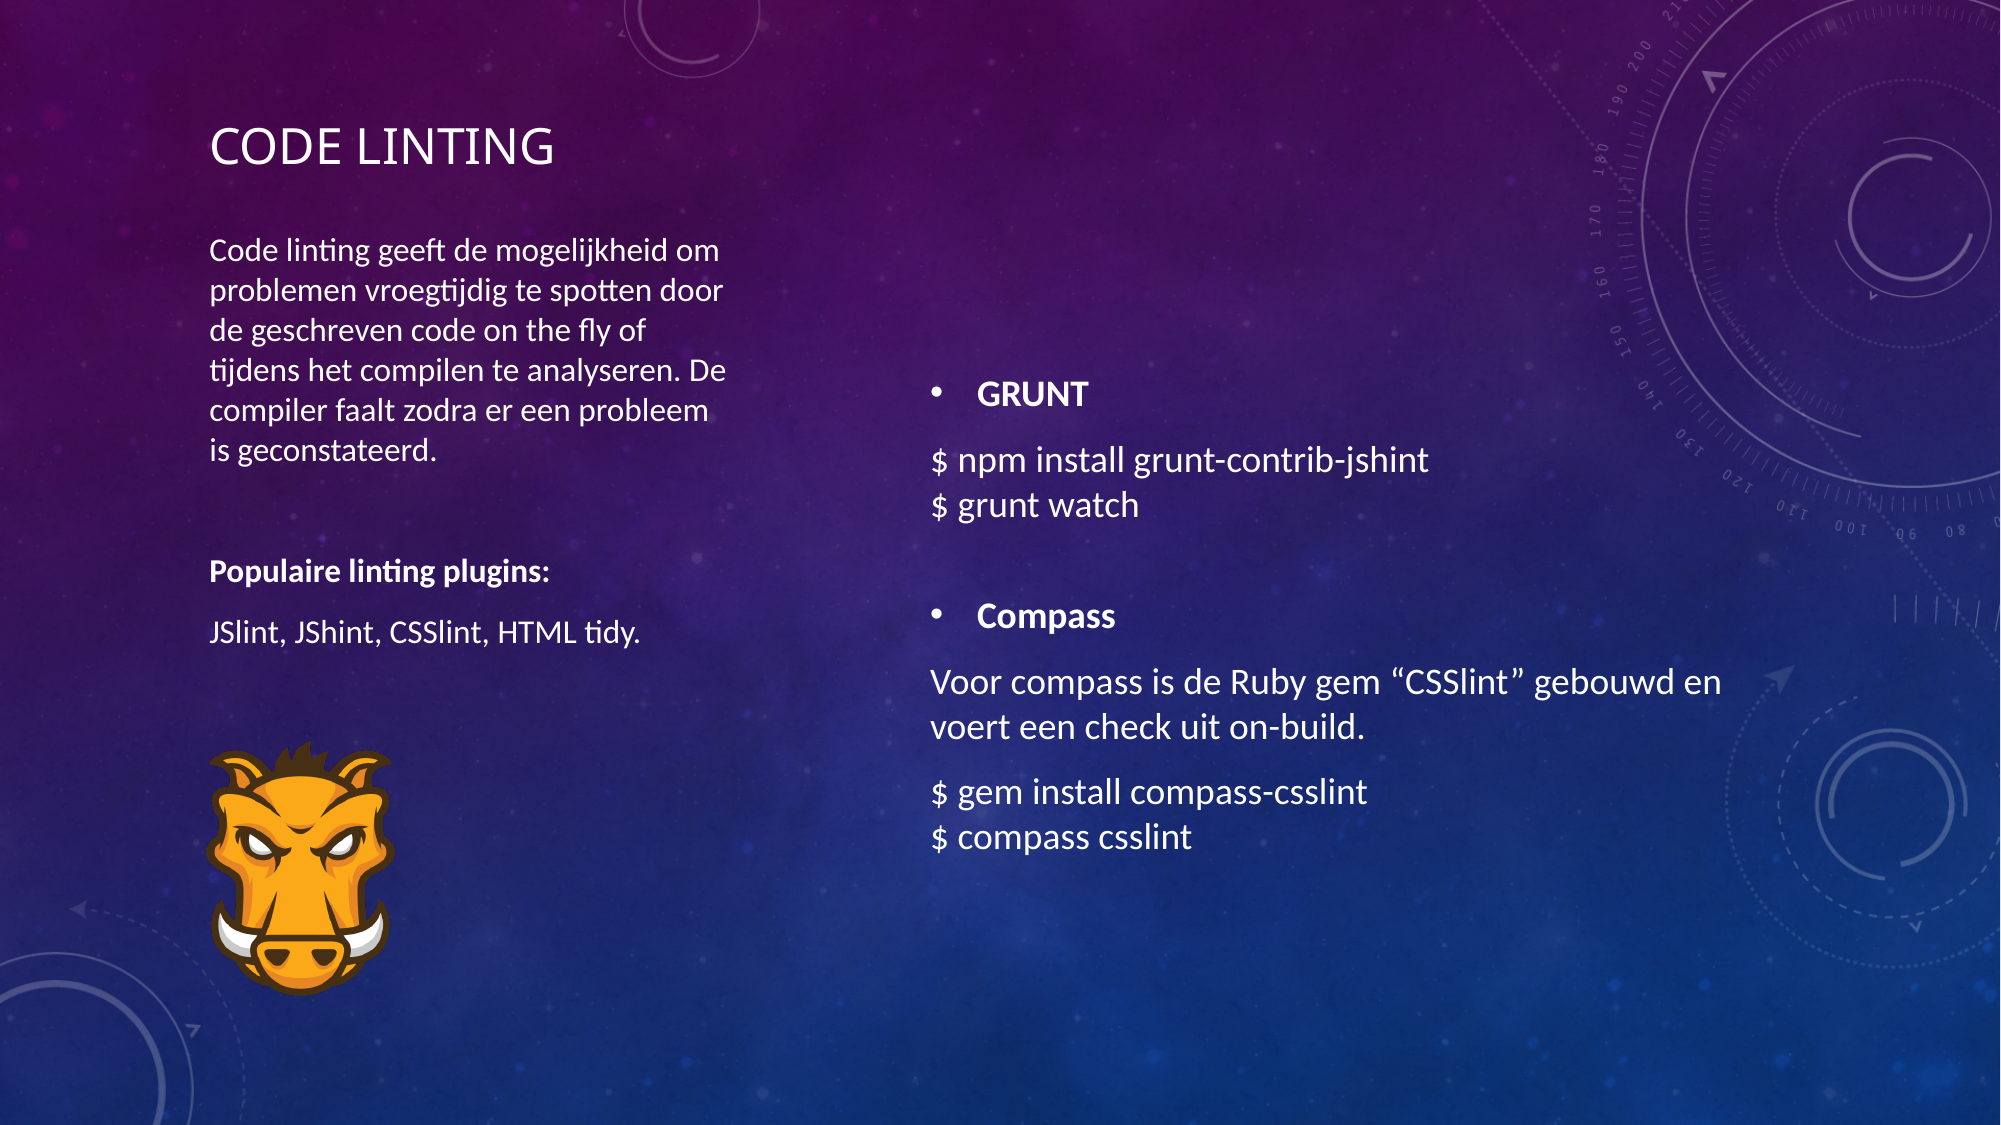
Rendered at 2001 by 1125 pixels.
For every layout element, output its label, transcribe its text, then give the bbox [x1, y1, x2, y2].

picture [0, 0, 2001, 1125]
list Code linting geeft de mogelijkheid om problemen vroegtijdig te spotten door de geschreven code on the fly of tijdens het compilen te analyseren. De compiler faalt zodra er een probleem is geconstateerd. Populaire linting plugins: JSlint, JShint, CSSlint, HTML tidy. [194, 220, 753, 696]
title Code linting [194, 0, 753, 183]
list GRUNT $ npm install grunt-contrib-jshint $ grunt watch Compass Voor compass is de Ruby gem “CSSlint” gebouwd en voert een check uit on-build. $ gem install compass-csslint $ compass csslint [915, 238, 1768, 989]
